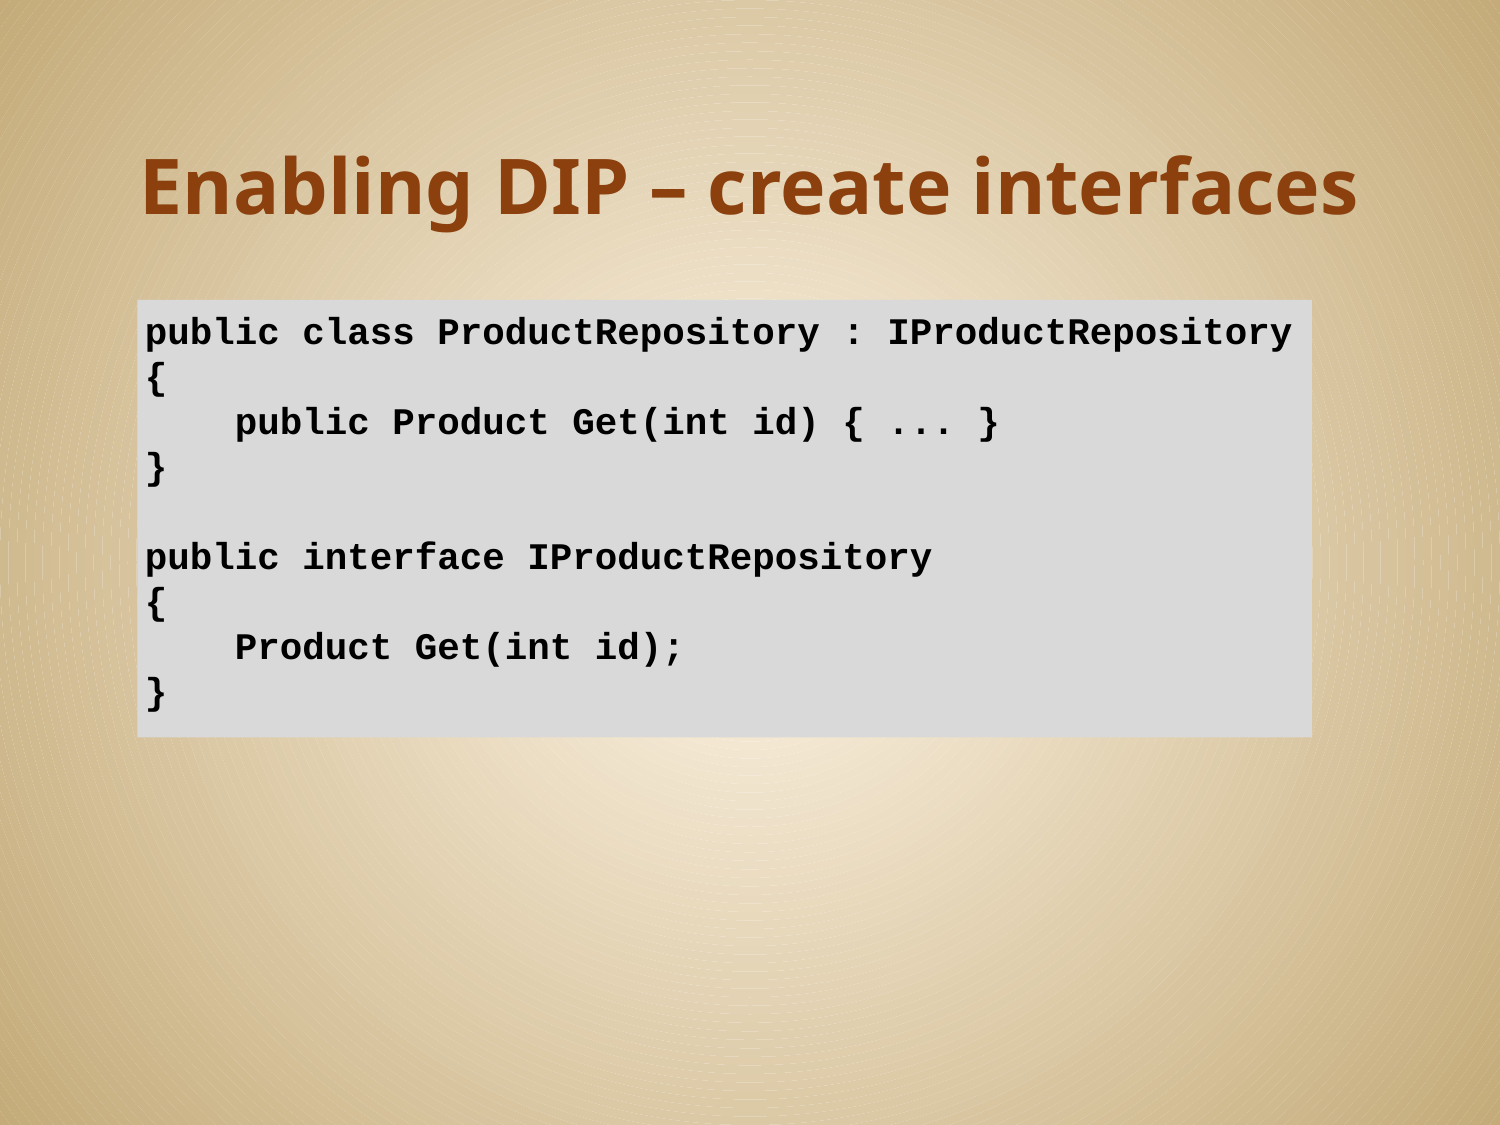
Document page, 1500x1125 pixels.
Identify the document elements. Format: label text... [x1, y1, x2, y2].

title Enabling DIP – create interfaces [75, 50, 1425, 238]
list public class ProductRepository : IProductRepository { public Product Get(int id) { ... } } public interface IProductRepository { Product Get(int id); } [137, 299, 1312, 738]
